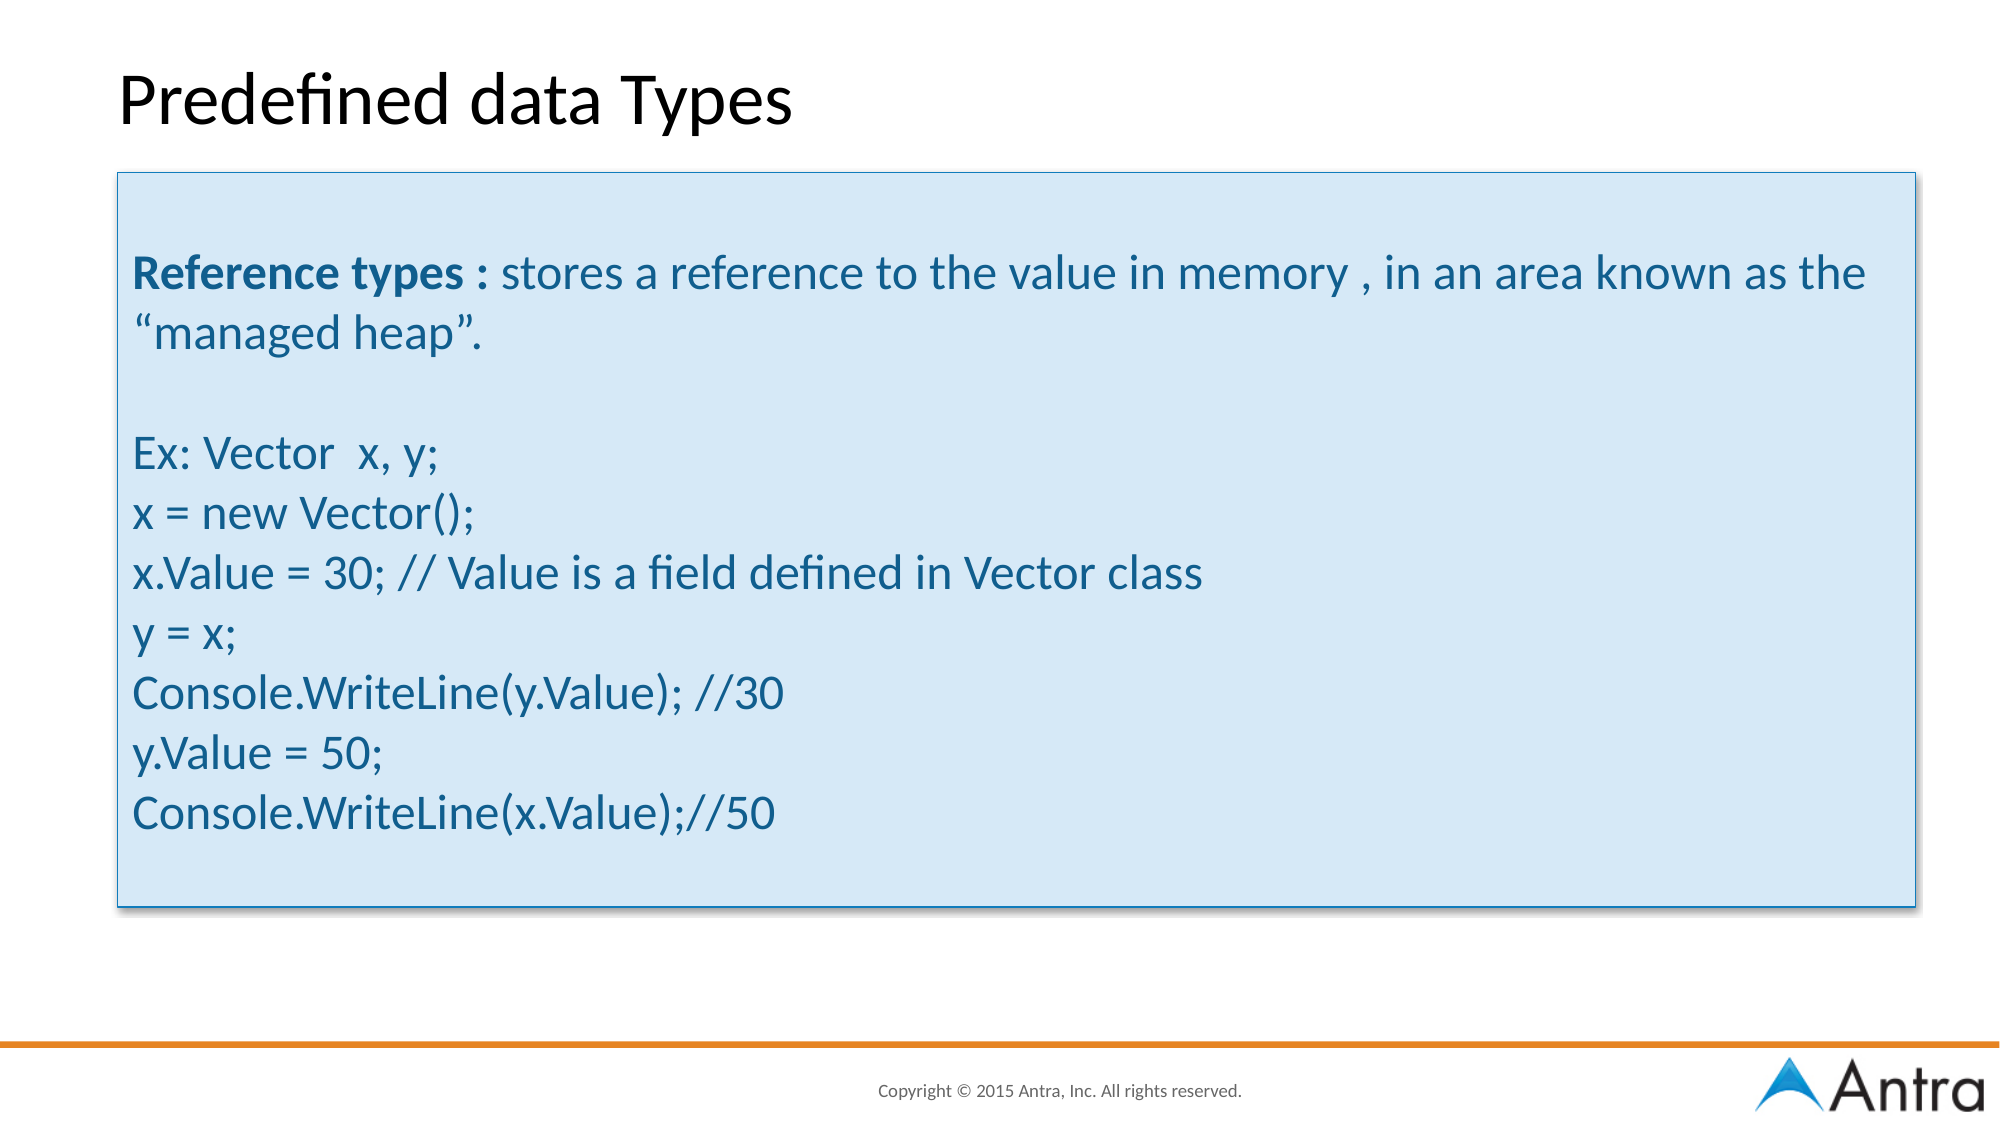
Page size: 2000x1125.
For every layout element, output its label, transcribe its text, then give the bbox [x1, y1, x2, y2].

text_box Reference types : stores a reference to the value in memory , in an area known as the “managed heap”. Ex: Vector x, y; x = new Vector(); x.Value = 30; // Value is a field defined in Vector class y = x; Console.WriteLine(y.Value); //30 y.Value = 50; Console.WriteLine(x.Value);//50 [117, 172, 1916, 908]
picture [1744, 1048, 1994, 1122]
text_box Predefined data Types [103, 42, 810, 148]
